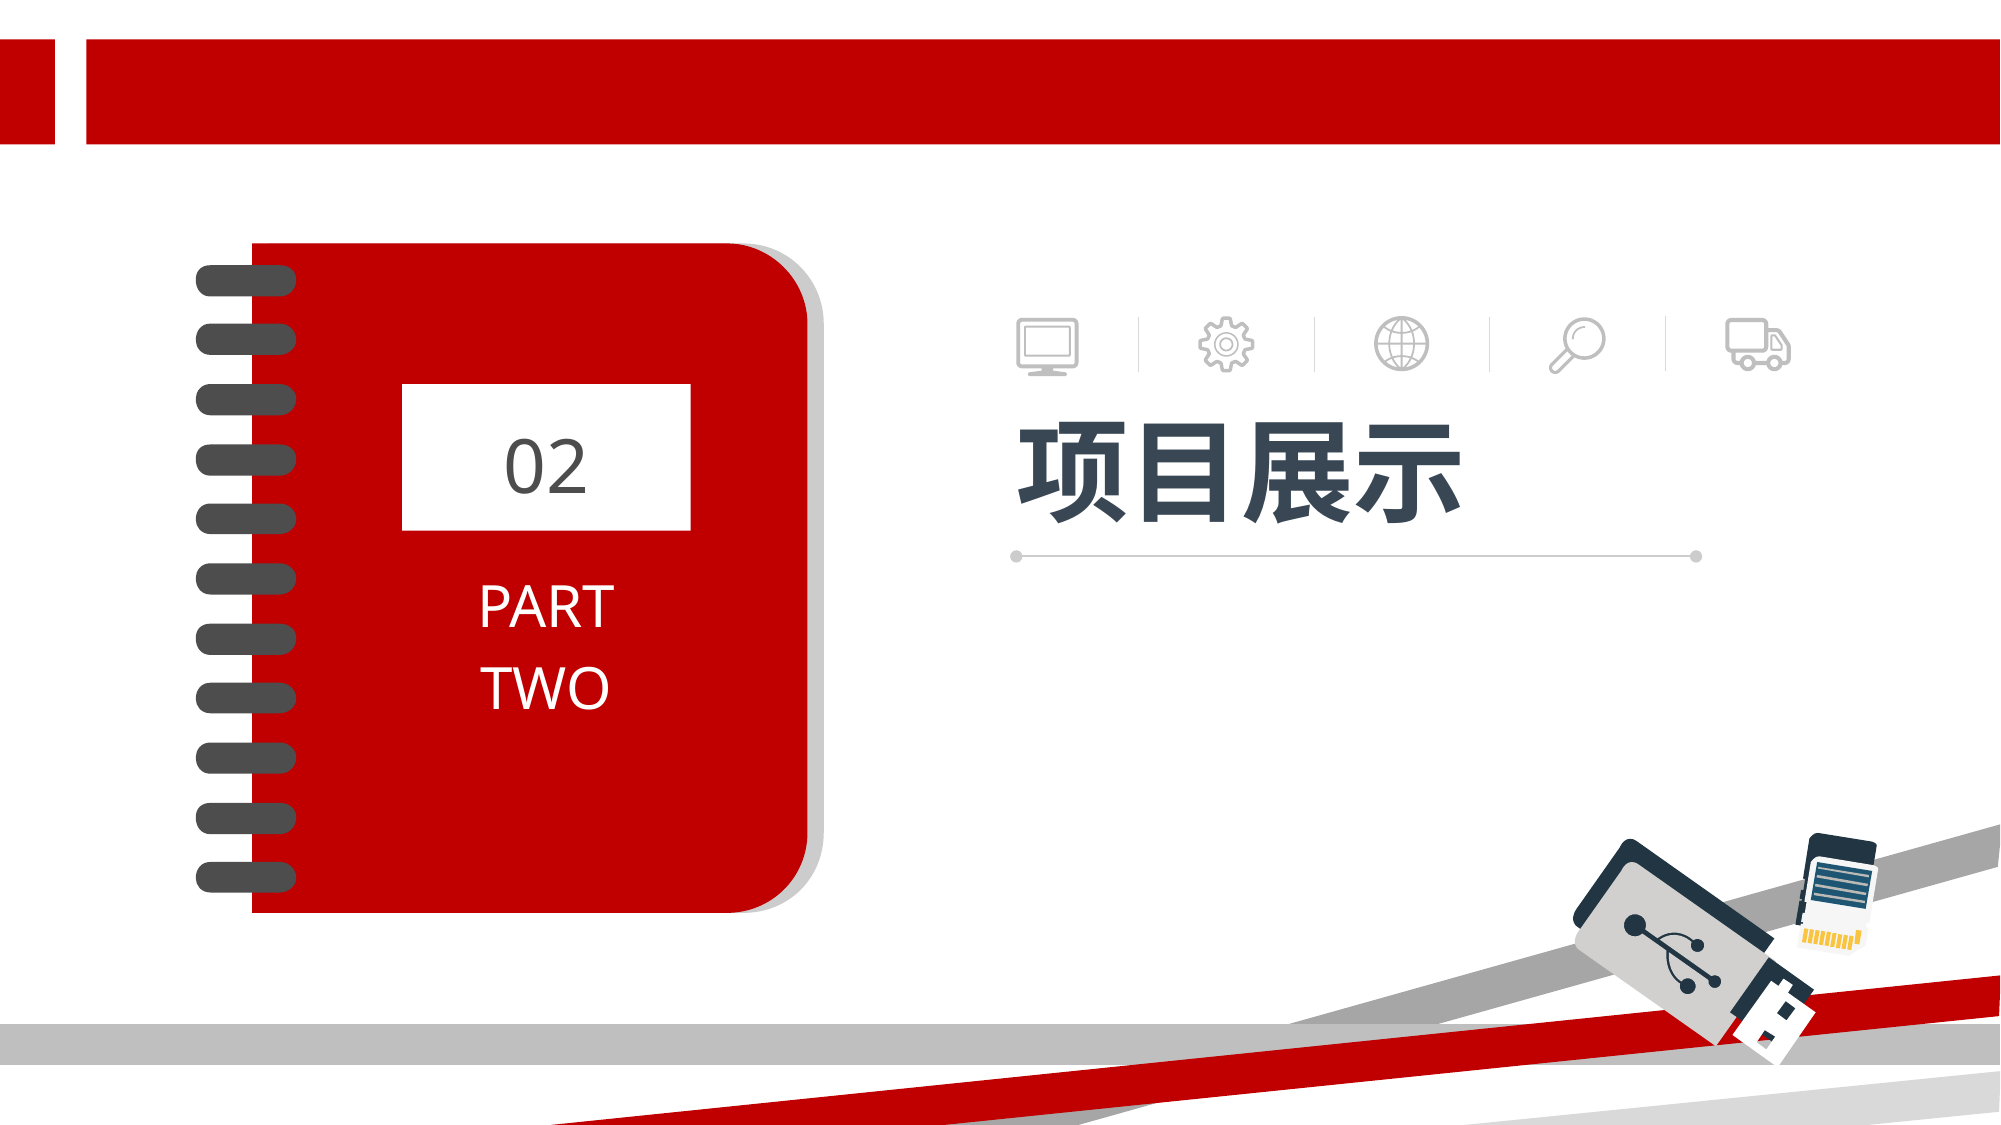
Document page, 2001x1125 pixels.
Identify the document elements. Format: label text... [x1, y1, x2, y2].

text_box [1725, 317, 1791, 372]
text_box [1198, 316, 1255, 373]
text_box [195, 243, 824, 913]
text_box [1016, 317, 1079, 377]
text_box [1374, 316, 1430, 372]
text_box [1548, 317, 1606, 374]
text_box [1567, 832, 1879, 1068]
text_box 项目展示 [1016, 400, 1750, 536]
